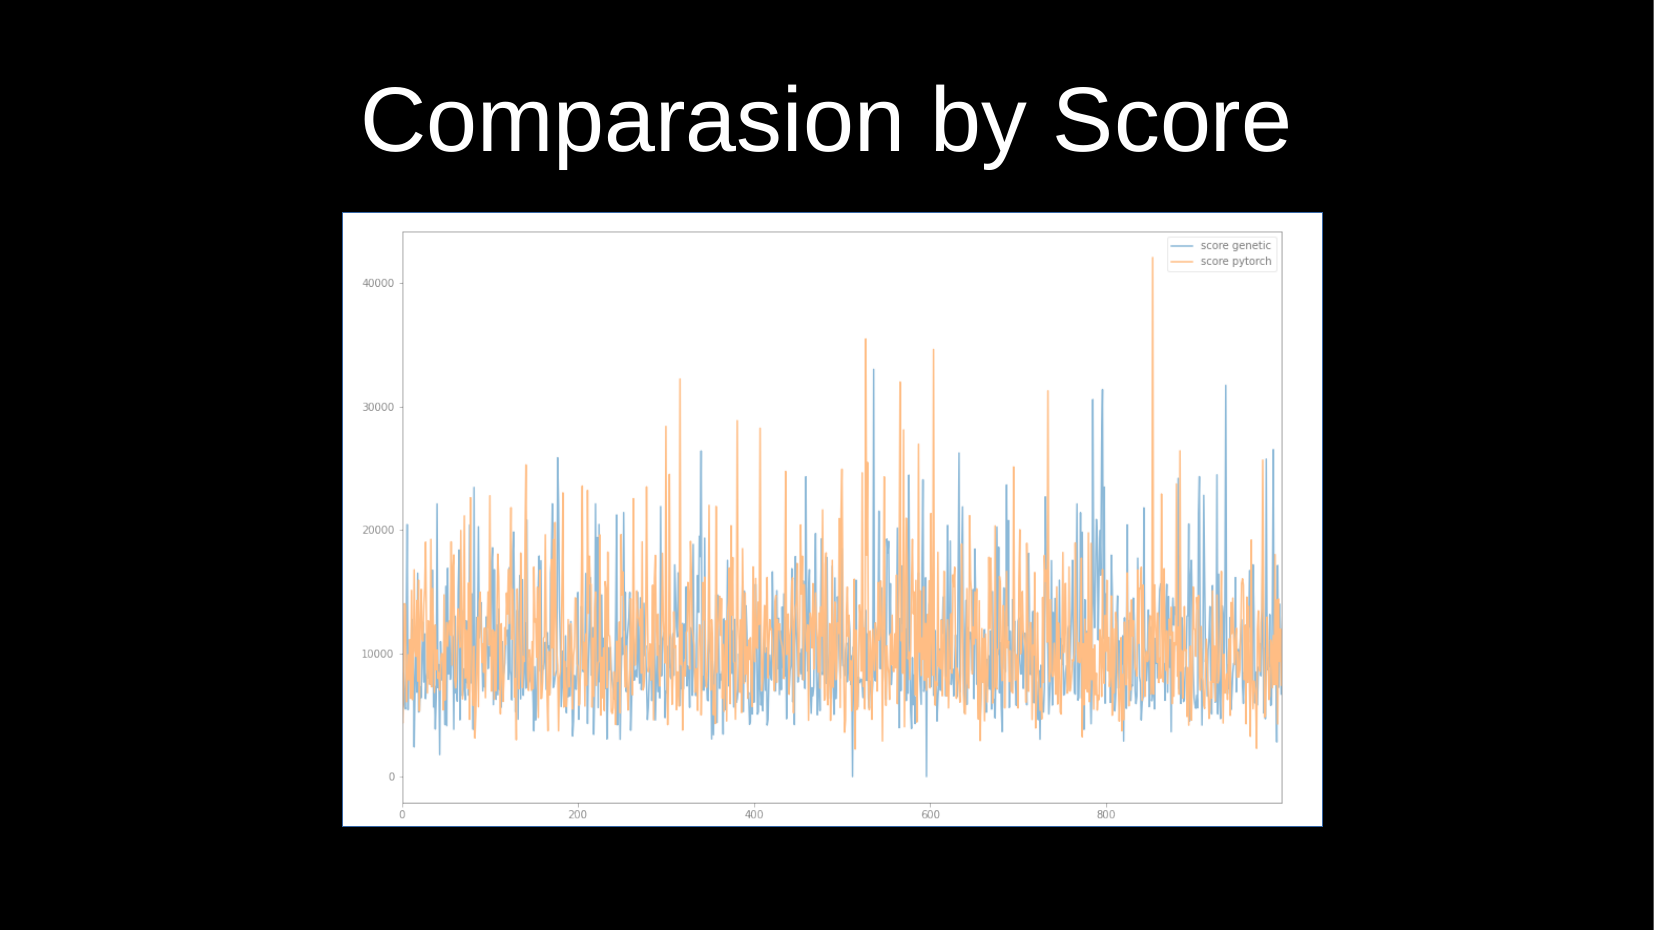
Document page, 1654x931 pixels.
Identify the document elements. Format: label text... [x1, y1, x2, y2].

picture [354, 224, 1288, 829]
text_box Comparasion by Score [82, 37, 1571, 193]
text_box [342, 212, 1323, 827]
